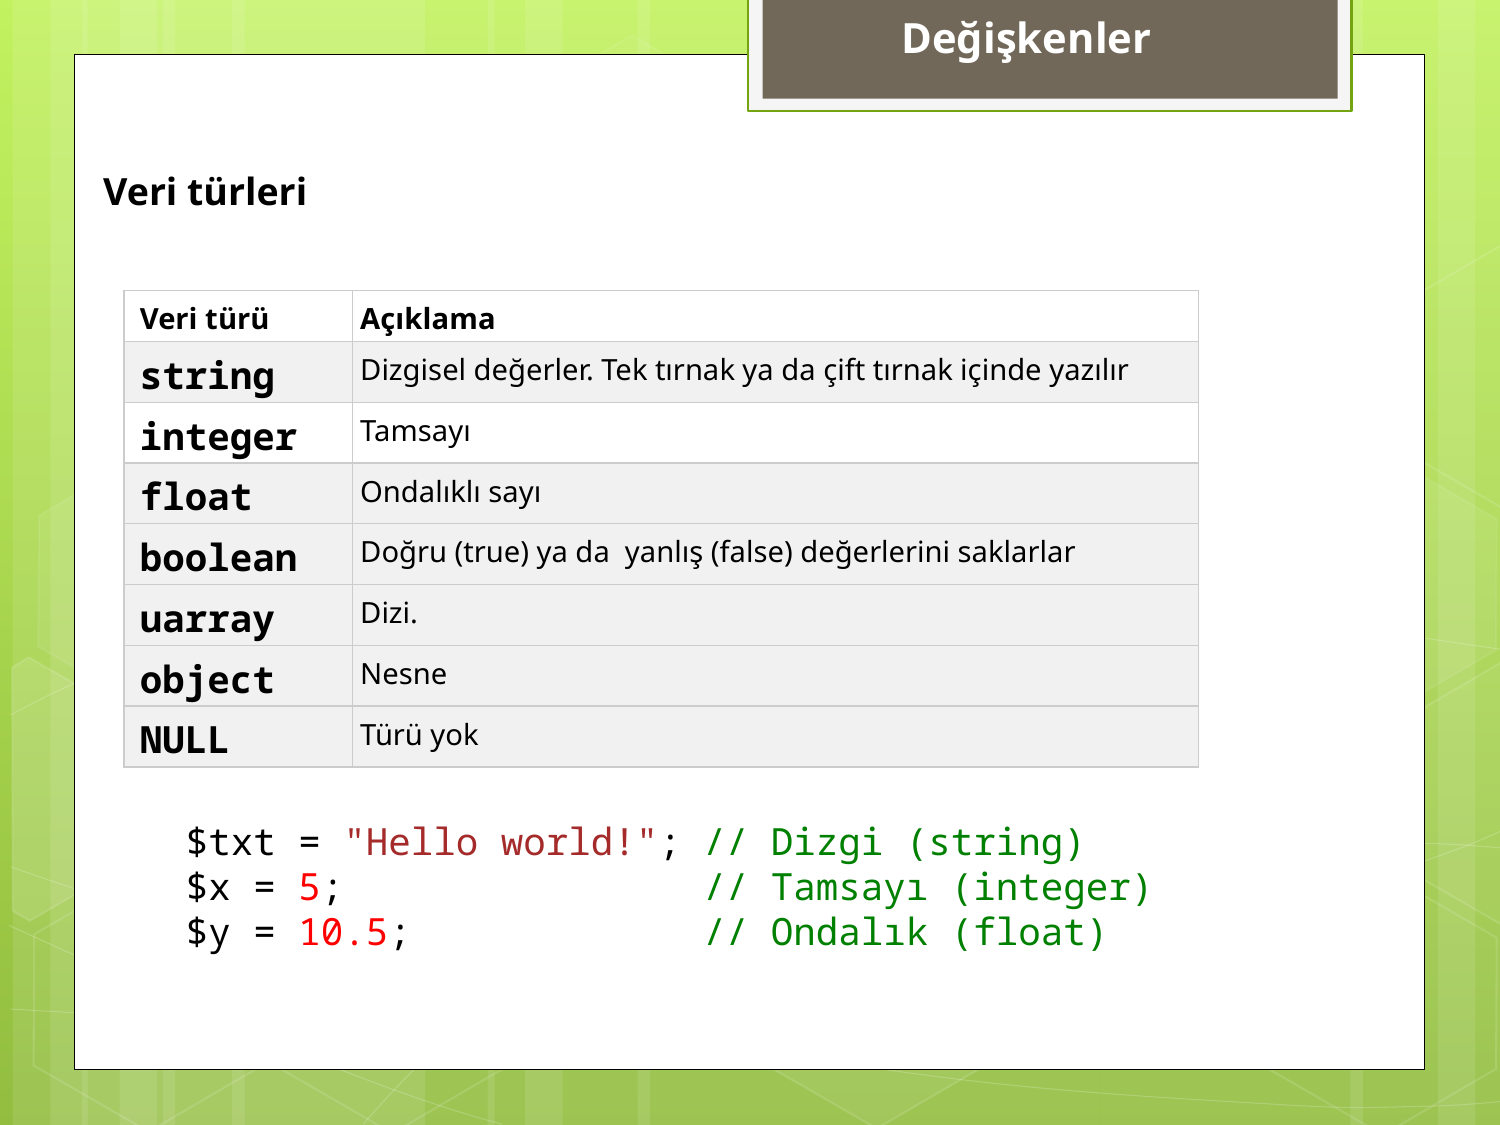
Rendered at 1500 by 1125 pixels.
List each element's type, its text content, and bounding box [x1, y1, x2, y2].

table_cell Ondalıklı sayı [353, 464, 1198, 523]
table_cell string [125, 342, 352, 402]
table_cell Türü yok [353, 707, 1198, 766]
table_header Veri türü [125, 291, 352, 341]
table_header Açıklama [353, 291, 1198, 341]
table_cell integer [125, 403, 352, 462]
table_cell uarray [125, 585, 352, 645]
table_cell Nesne [353, 646, 1198, 705]
text_box Değişkenler [886, 4, 1167, 70]
table_cell Doğru (true) ya da yanlış (false) değerlerini saklarlar [353, 524, 1198, 584]
table_cell Dizgisel değerler. Tek tırnak ya da çift tırnak içinde yazılır [353, 342, 1198, 402]
text_box $txt = "Hello world!"; // Dizgi (string) $x = 5; // Tamsayı (integer) $y = 10.5; // Ondalık (float) [171, 810, 1424, 961]
table_cell float [125, 464, 352, 523]
table_cell NULL [125, 707, 352, 766]
table_cell object [125, 646, 352, 705]
table_cell Dizi. [353, 585, 1198, 645]
text_box Veri türleri [88, 160, 1383, 221]
table_cell boolean [125, 524, 352, 584]
table_cell Tamsayı [353, 403, 1198, 462]
